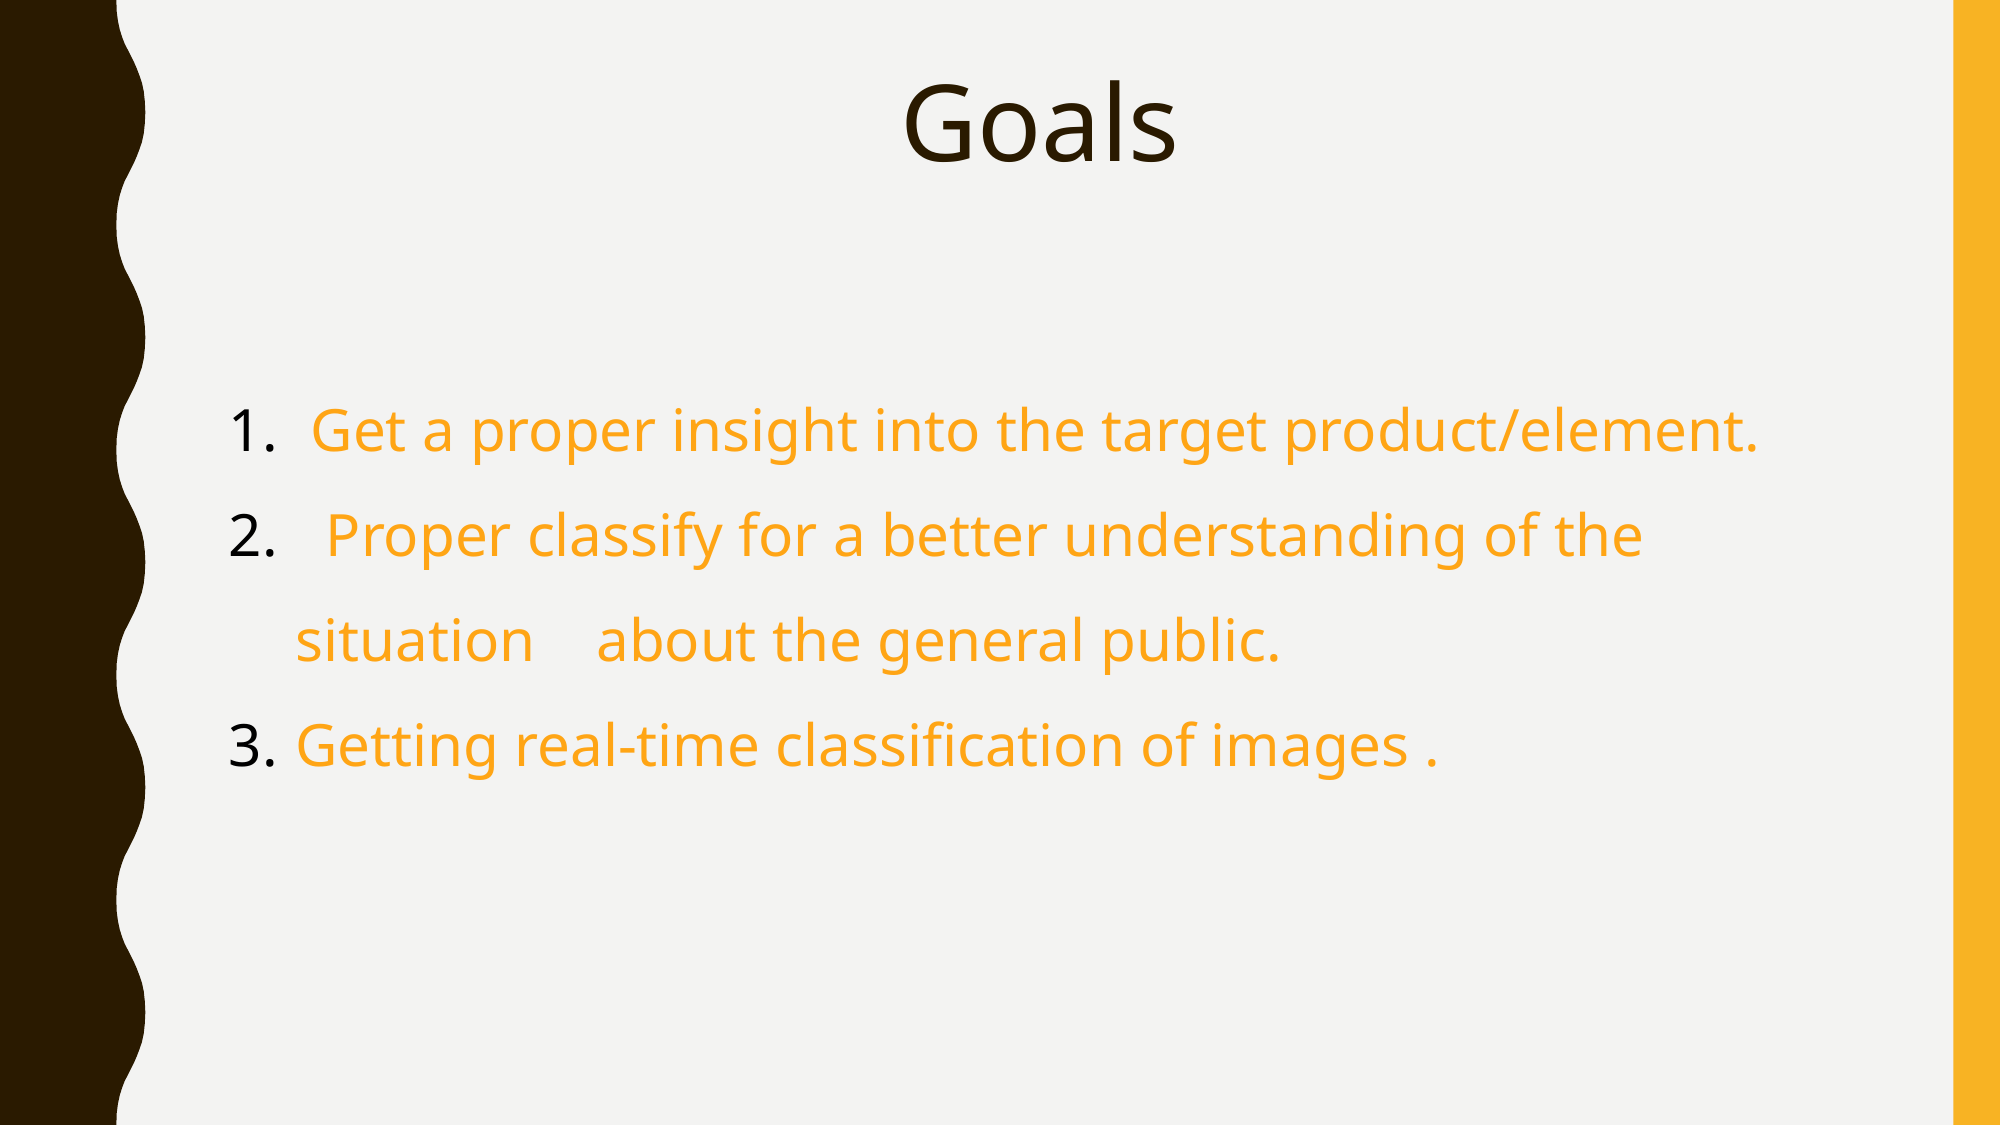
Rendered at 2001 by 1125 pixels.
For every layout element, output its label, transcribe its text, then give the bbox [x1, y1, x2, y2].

list Get a proper insight into the target product/element. Proper classify for a better understanding of the situation about the general public. Getting real-time classification of images . [205, 350, 1875, 1125]
title Goals [205, 62, 1875, 204]
